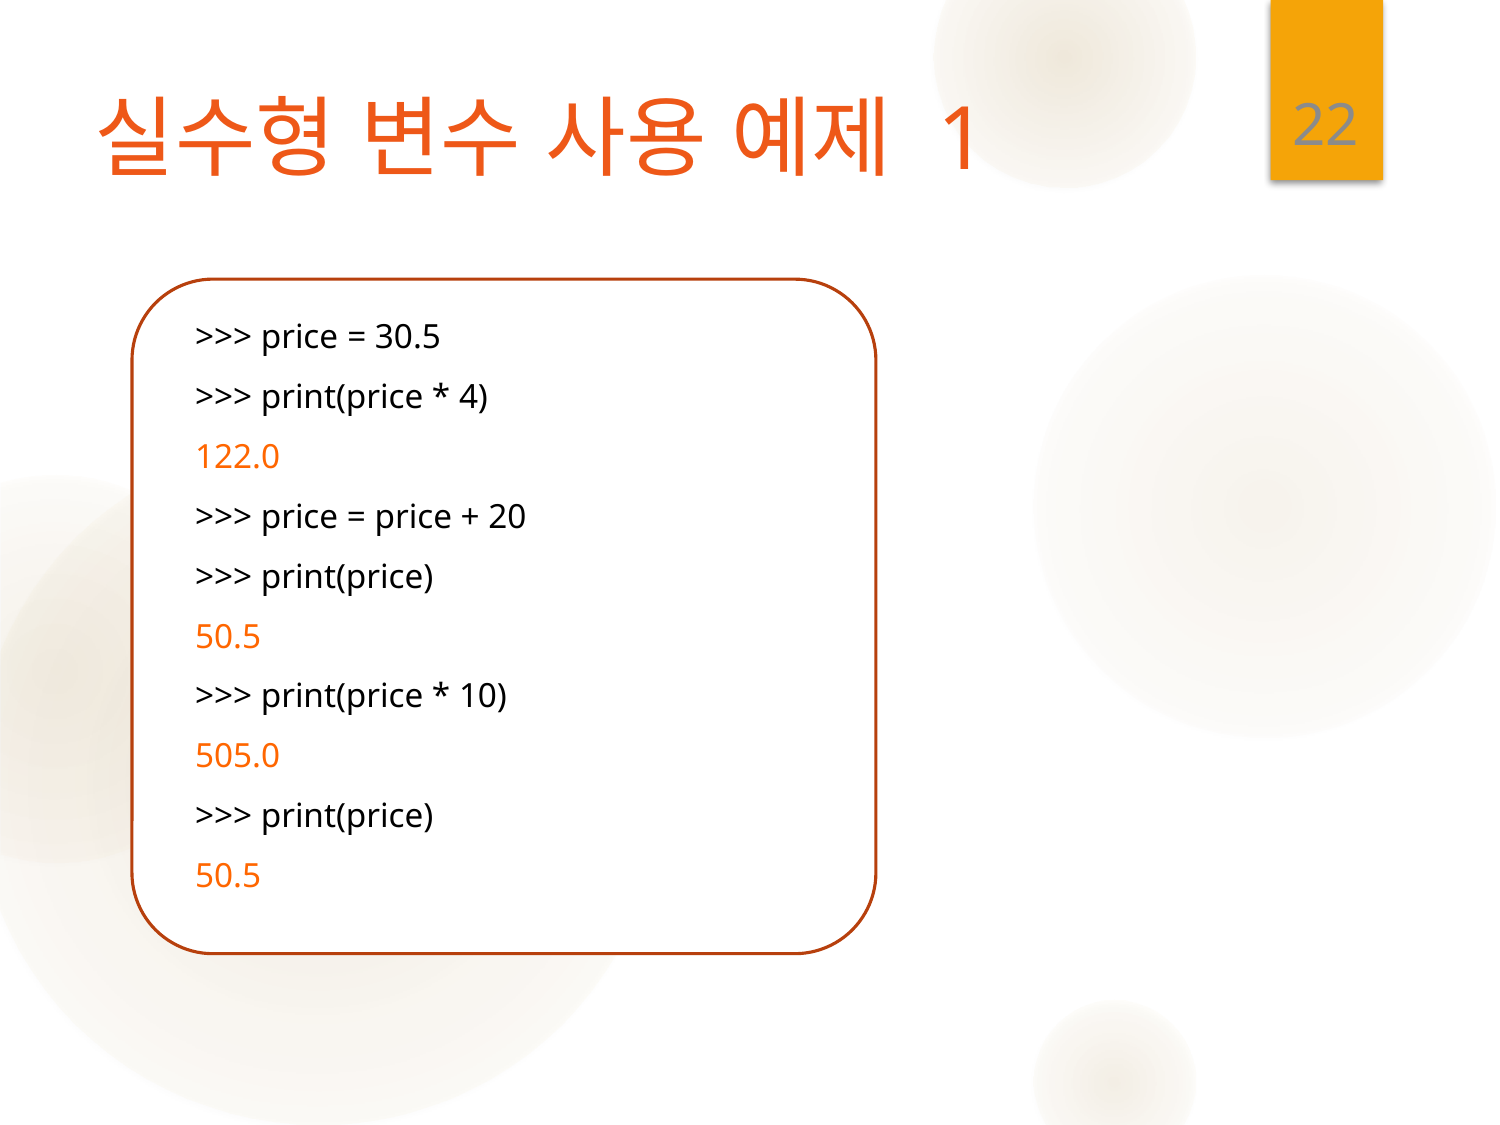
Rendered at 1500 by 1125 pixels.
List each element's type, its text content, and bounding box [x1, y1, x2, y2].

title 실수형 변수 사용 예제 1 [79, 74, 1237, 304]
text_box >>> price = 30.5 >>> print(price * 4) 122.0 >>> price = price + 20 >>> print(price) 50.5 >>> print(price * 10) 505.0 >>> print(price) 50.5 [180, 288, 784, 962]
text_box [131, 279, 876, 954]
slide_number 22 [1273, 48, 1378, 175]
